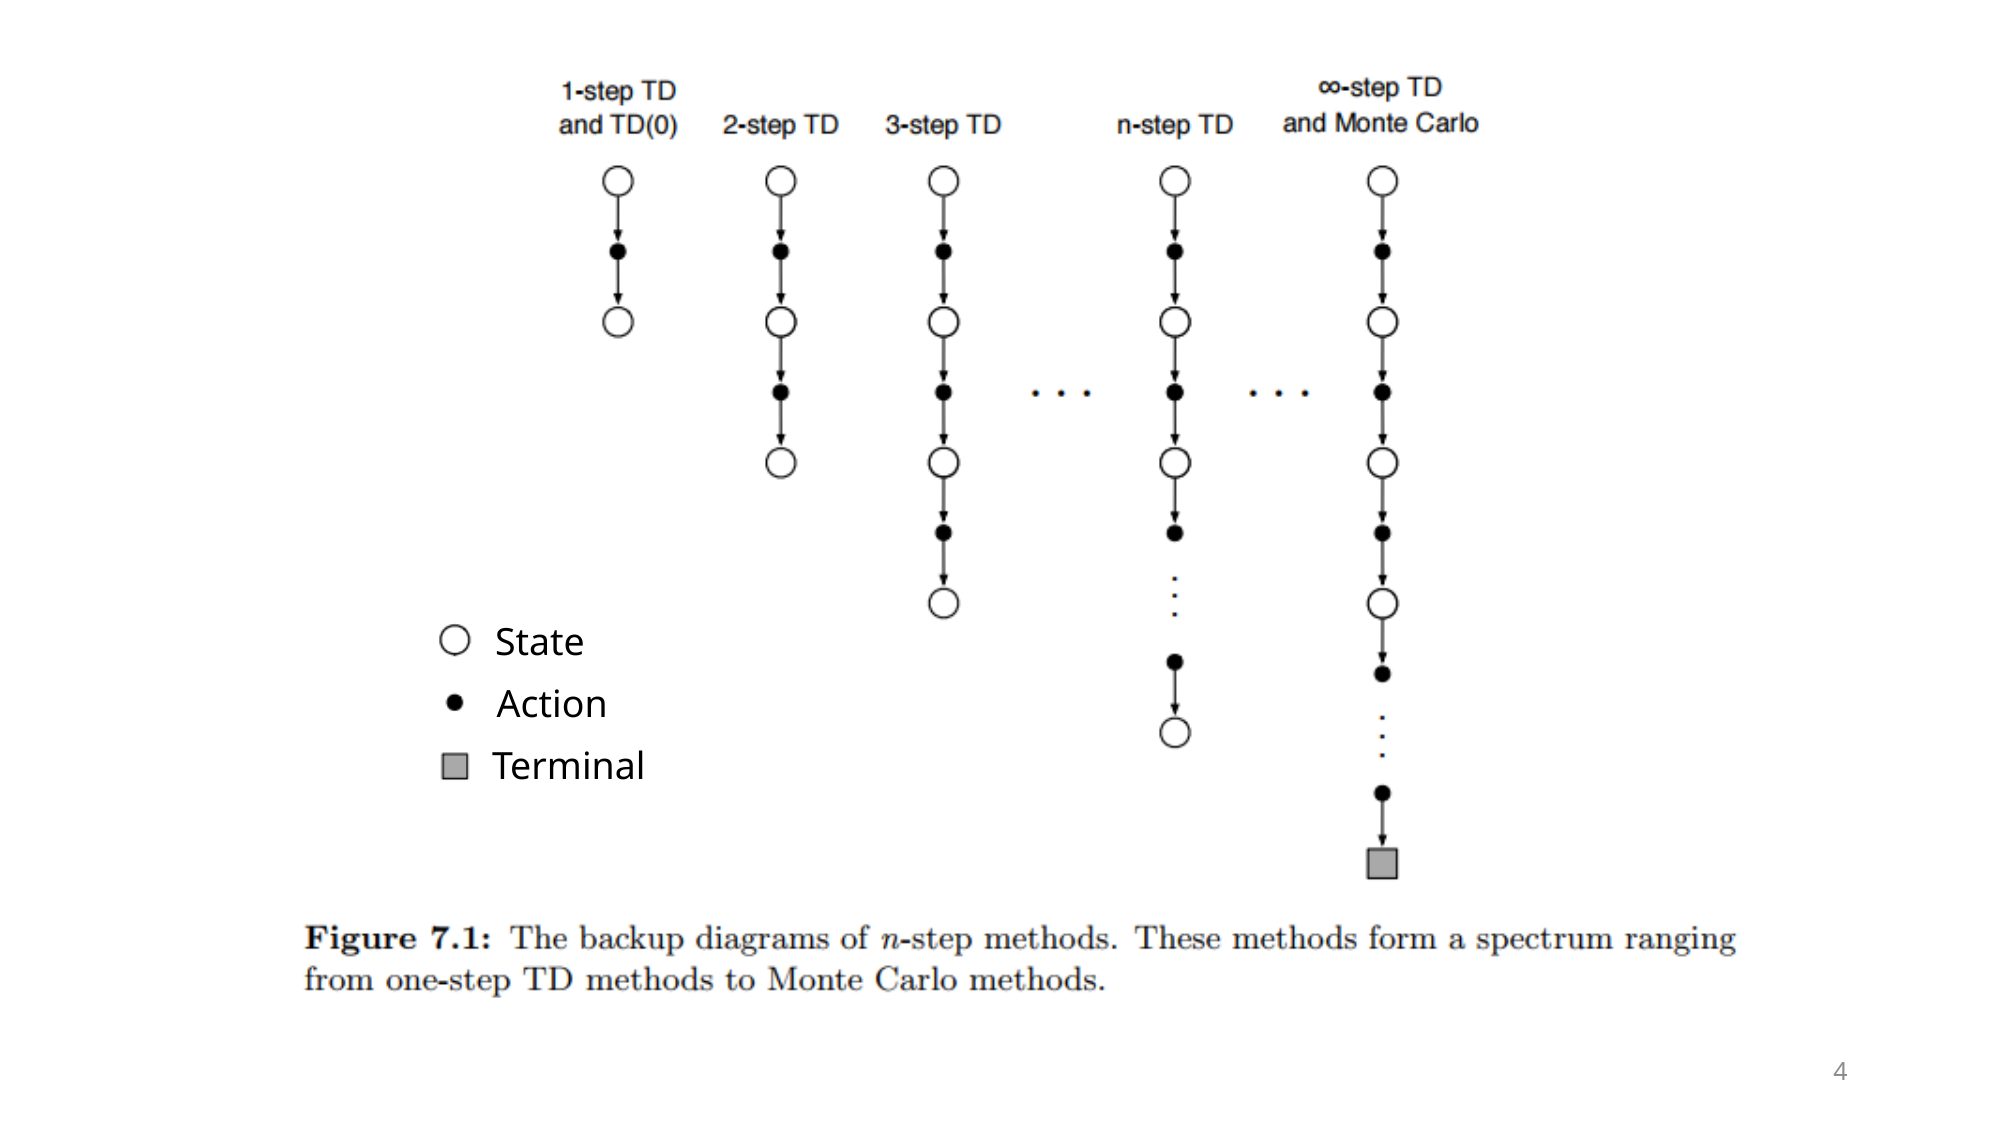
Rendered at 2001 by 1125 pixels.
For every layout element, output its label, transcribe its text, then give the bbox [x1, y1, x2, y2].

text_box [427, 610, 656, 796]
slide_number 4 [1412, 1042, 1863, 1103]
picture [297, 59, 1748, 1013]
